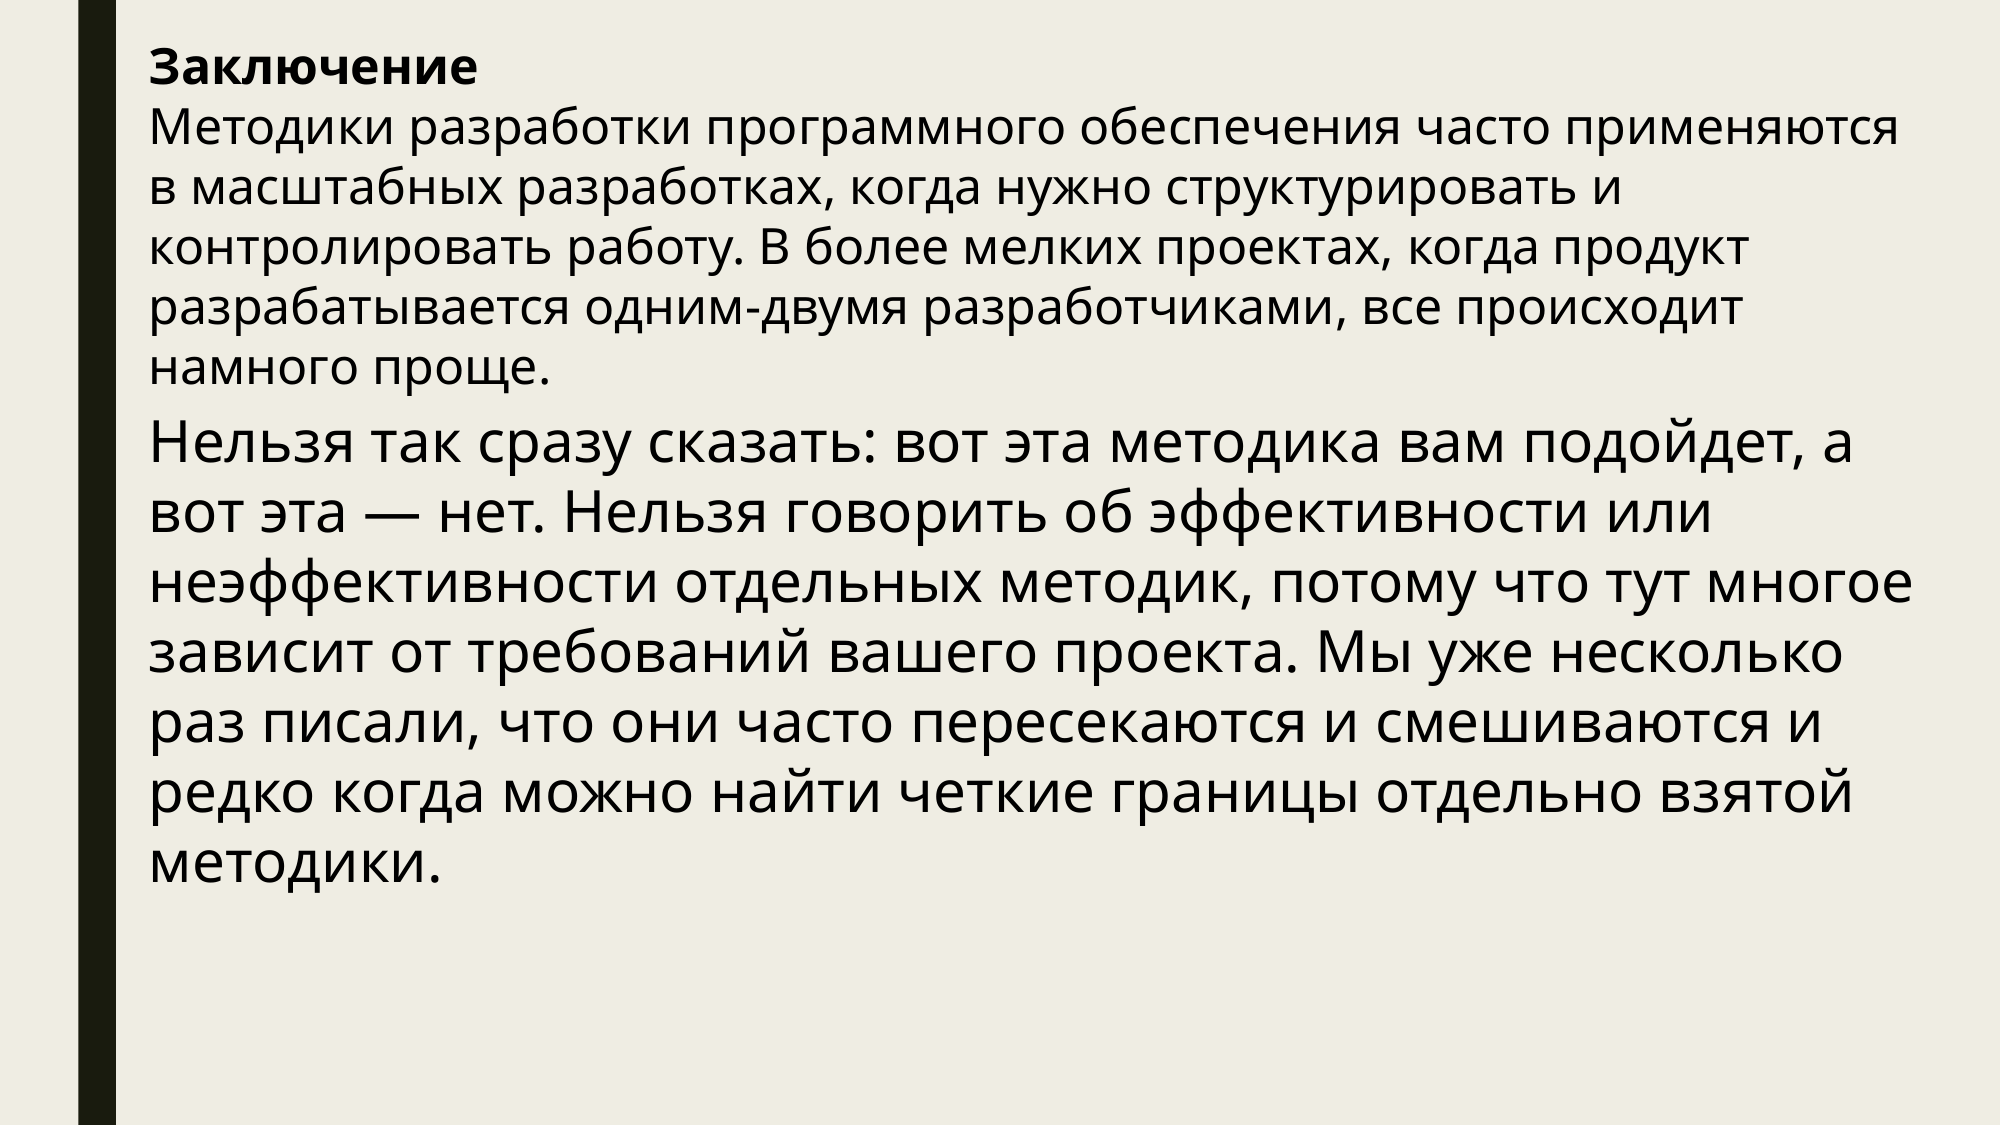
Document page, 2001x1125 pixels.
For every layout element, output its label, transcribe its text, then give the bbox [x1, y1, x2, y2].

text_box Нельзя так сразу сказать: вот эта методика вам подойдет, а вот эта — нет. Нельзя говорить об эффективности или неэффективности отдельных методик, потому что тут многое зависит от требований вашего проекта. Мы уже несколько раз писали, что они часто пересекаются и смешиваются и редко когда можно найти четкие границы отдельно взятой методики. [134, 396, 1956, 902]
text_box Заключение Методики разработки программного обеспечения часто применяются в масштабных разработках, когда нужно структурировать и контролировать работу. В более мелких проектах, когда продукт разрабатывается одним-двумя разработчиками, все происходит намного проще. [134, 27, 1956, 396]
